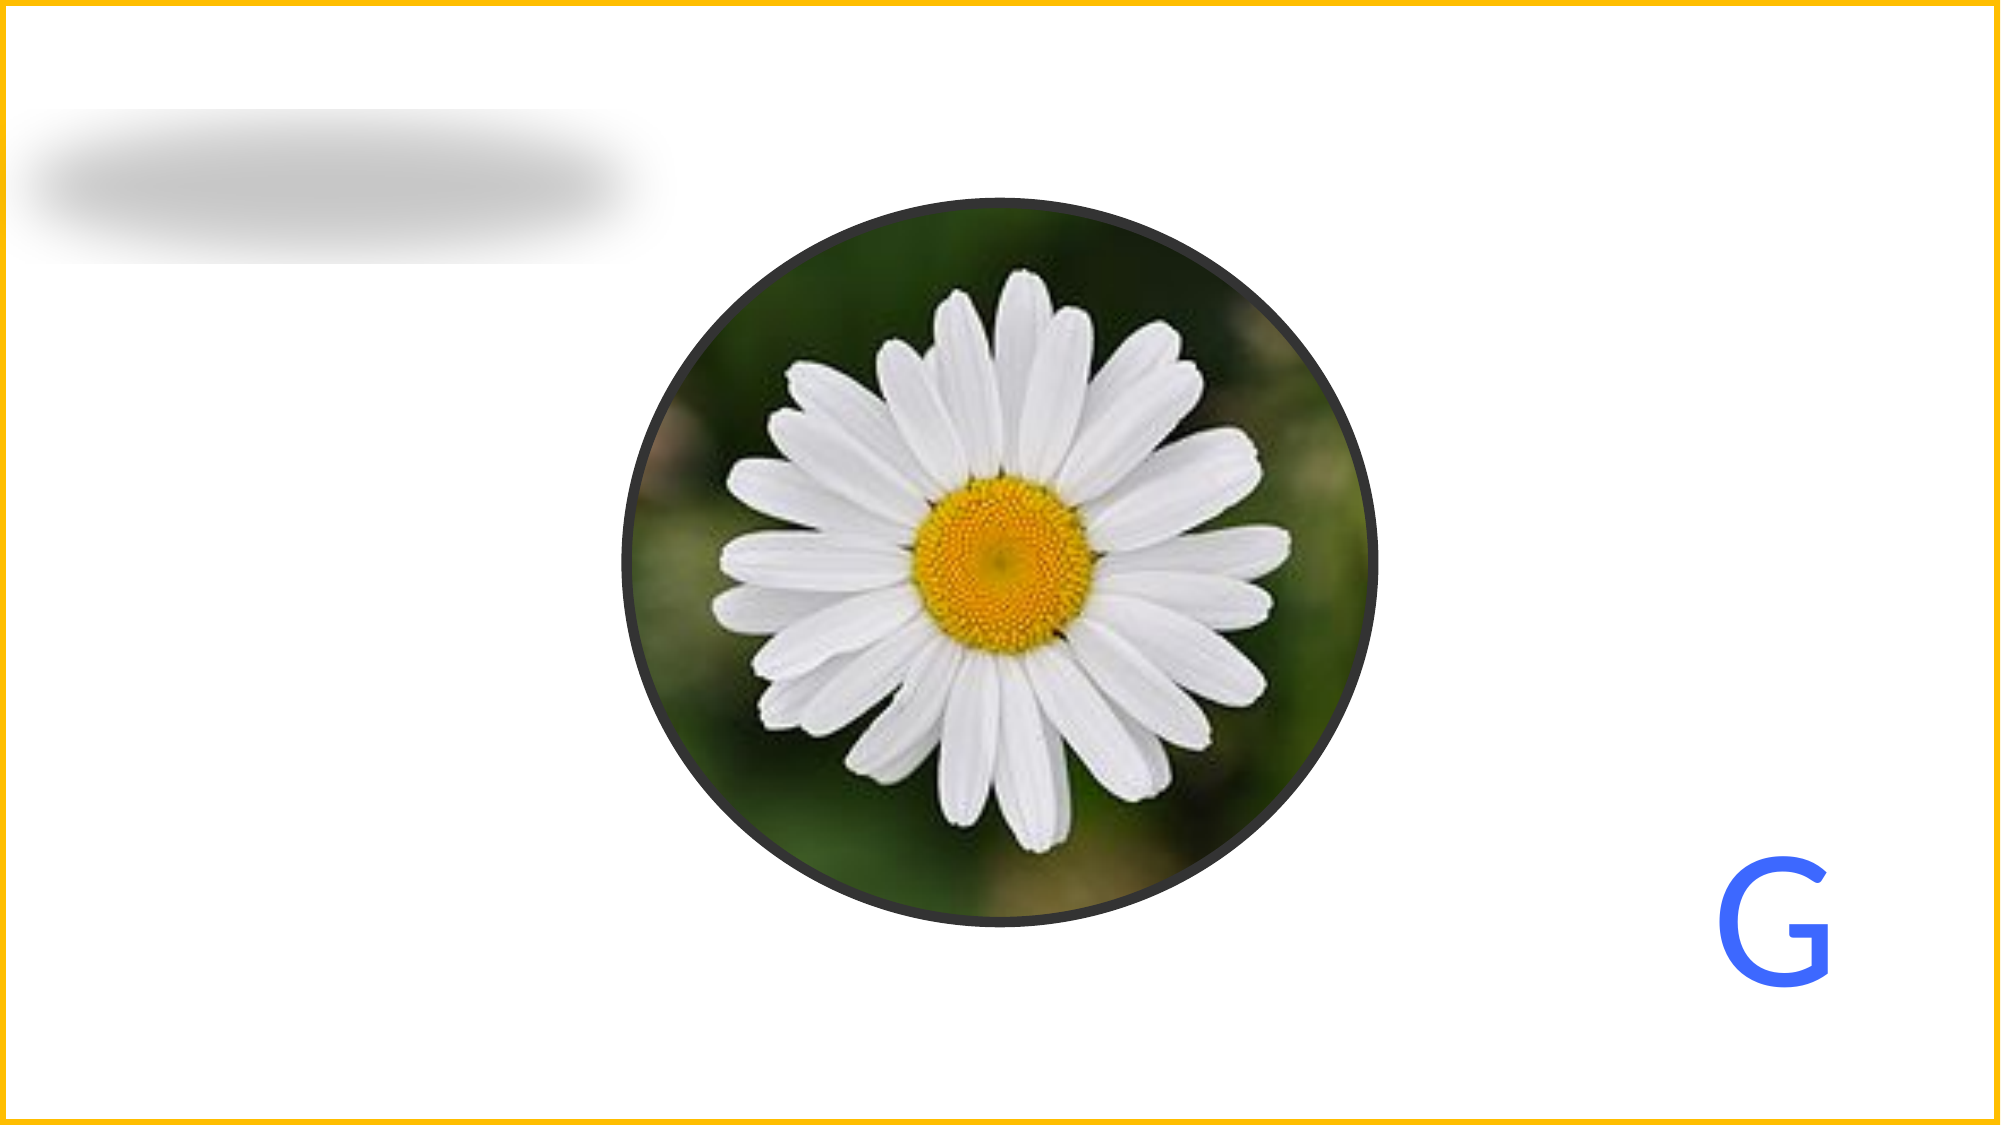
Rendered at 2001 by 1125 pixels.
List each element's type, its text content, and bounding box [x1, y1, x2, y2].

text_box G [1591, 778, 1960, 1034]
picture [626, 202, 1374, 923]
